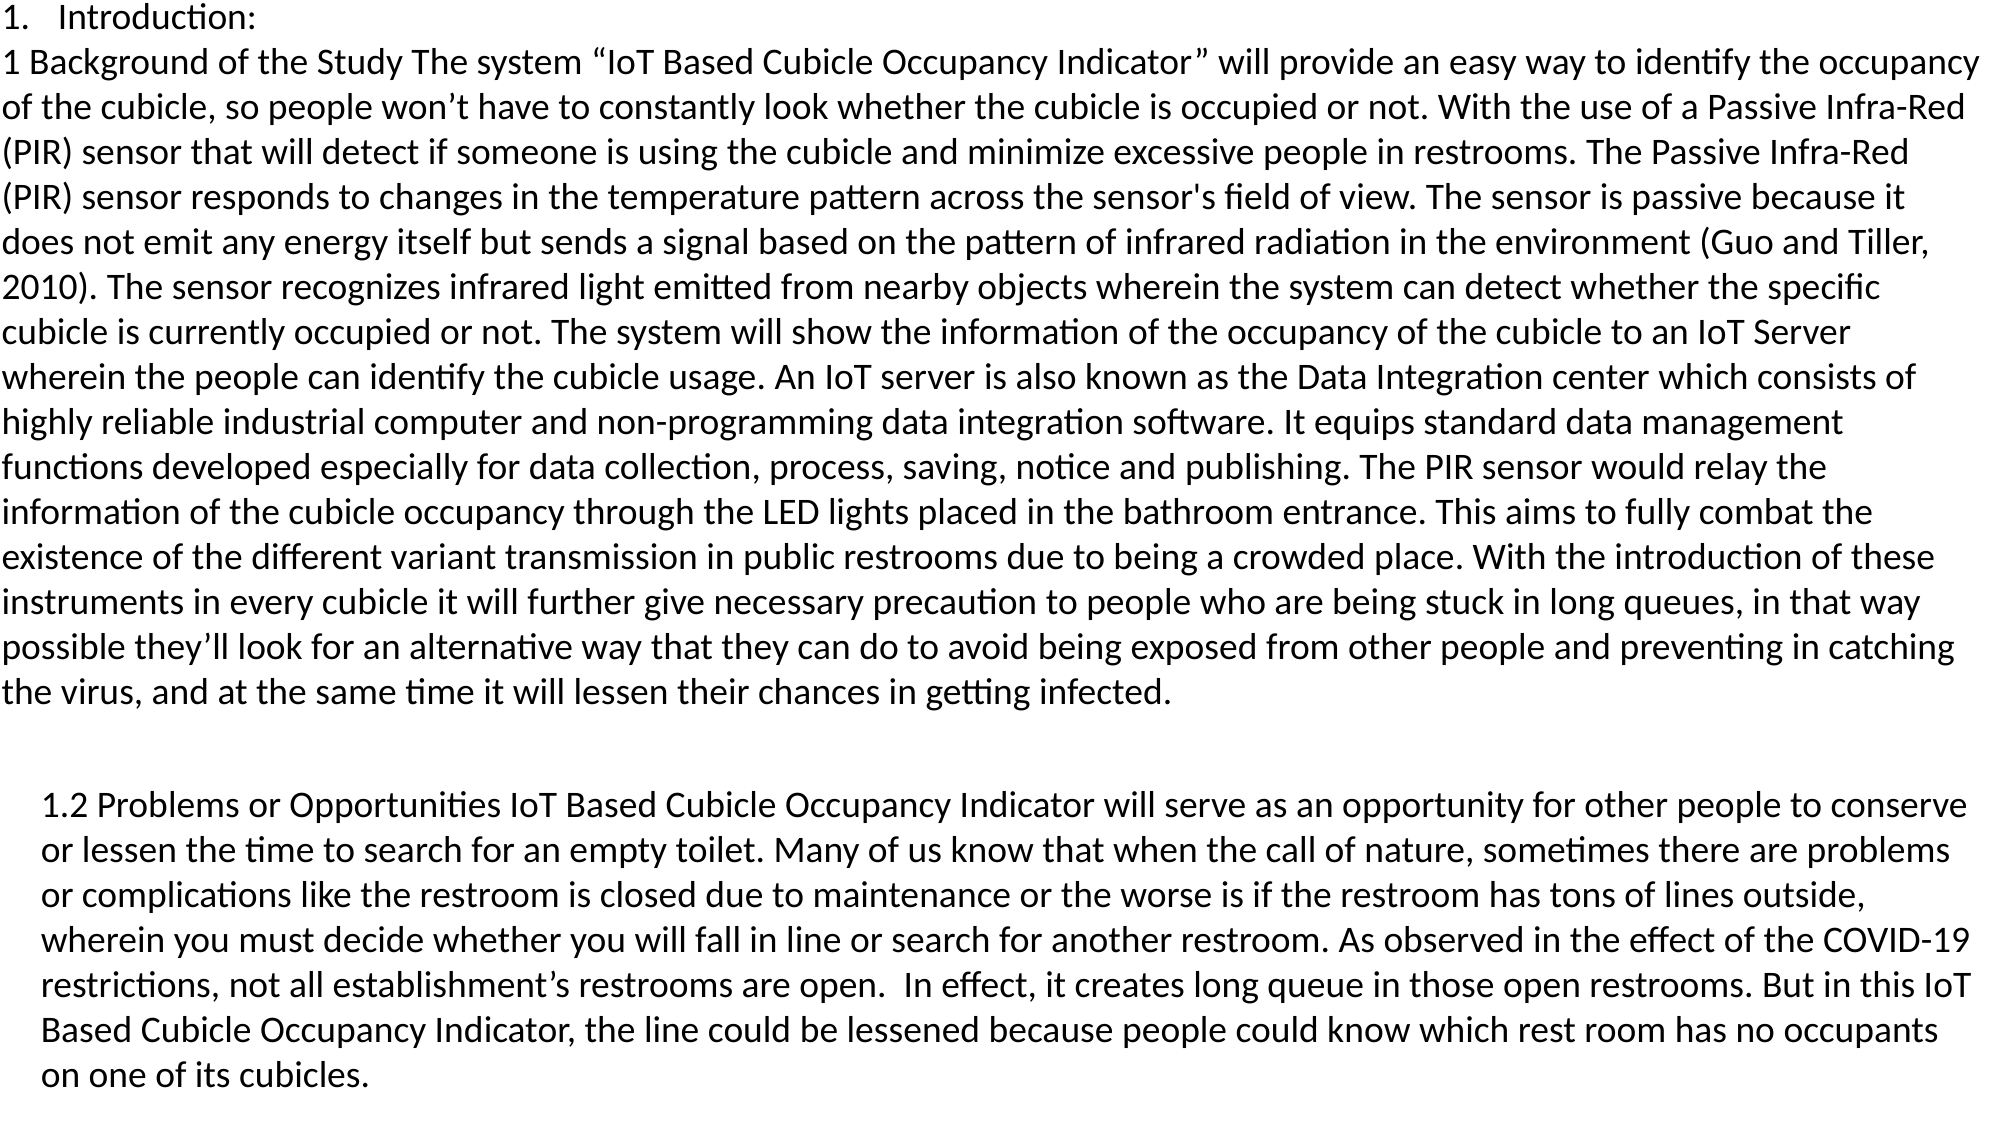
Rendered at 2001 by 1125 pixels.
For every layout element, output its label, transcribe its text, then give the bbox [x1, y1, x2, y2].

text_box Introduction: 1 Background of the Study The system “IoT Based Cubicle Occupancy Indicator” will provide an easy way to identify the occupancy of the cubicle, so people won’t have to constantly look whether the cubicle is occupied or not. With the use of a Passive Infra-Red (PIR) sensor that will detect if someone is using the cubicle and minimize excessive people in restrooms. The Passive Infra-Red (PIR) sensor responds to changes in the temperature pattern across the sensor's field of view. The sensor is passive because it does not emit any energy itself but sends a signal based on the pattern of infrared radiation in the environment (Guo and Tiller, 2010). The sensor recognizes infrared light emitted from nearby objects wherein the system can detect whether the specific cubicle is currently occupied or not. The system will show the information of the occupancy of the cubicle to an IoT Server wherein the people can identify the cubicle usage. An IoT server is also known as the Data Integration center which consists of highly reliable industrial computer and non-programming data integration software. It equips standard data management functions developed especially for data collection, process, saving, notice and publishing. The PIR sensor would relay the information of the cubicle occupancy through the LED lights placed in the bathroom entrance. This aims to fully combat the existence of the different variant transmission in public restrooms due to being a crowded place. With the introduction of these instruments in every cubicle it will further give necessary precaution to people who are being stuck in long queues, in that way possible they’ll look for an alternative way that they can do to avoid being exposed from other people and preventing in catching the virus, and at the same time it will lessen their chances in getting infected. [0, 0, 2000, 765]
text_box 1.2 Problems or Opportunities IoT Based Cubicle Occupancy Indicator will serve as an opportunity for other people to conserve or lessen the time to search for an empty toilet. Many of us know that when the call of nature, sometimes there are problems or complications like the restroom is closed due to maintenance or the worse is if the restroom has tons of lines outside, wherein you must decide whether you will fall in line or search for another restroom. As observed in the effect of the COVID-19 restrictions, not all establishment’s restrooms are open. In effect, it creates long queue in those open restrooms. But in this IoT Based Cubicle Occupancy Indicator, the line could be lessened because people could know which rest room has no occupants on one of its cubicles. [26, 772, 2000, 1103]
